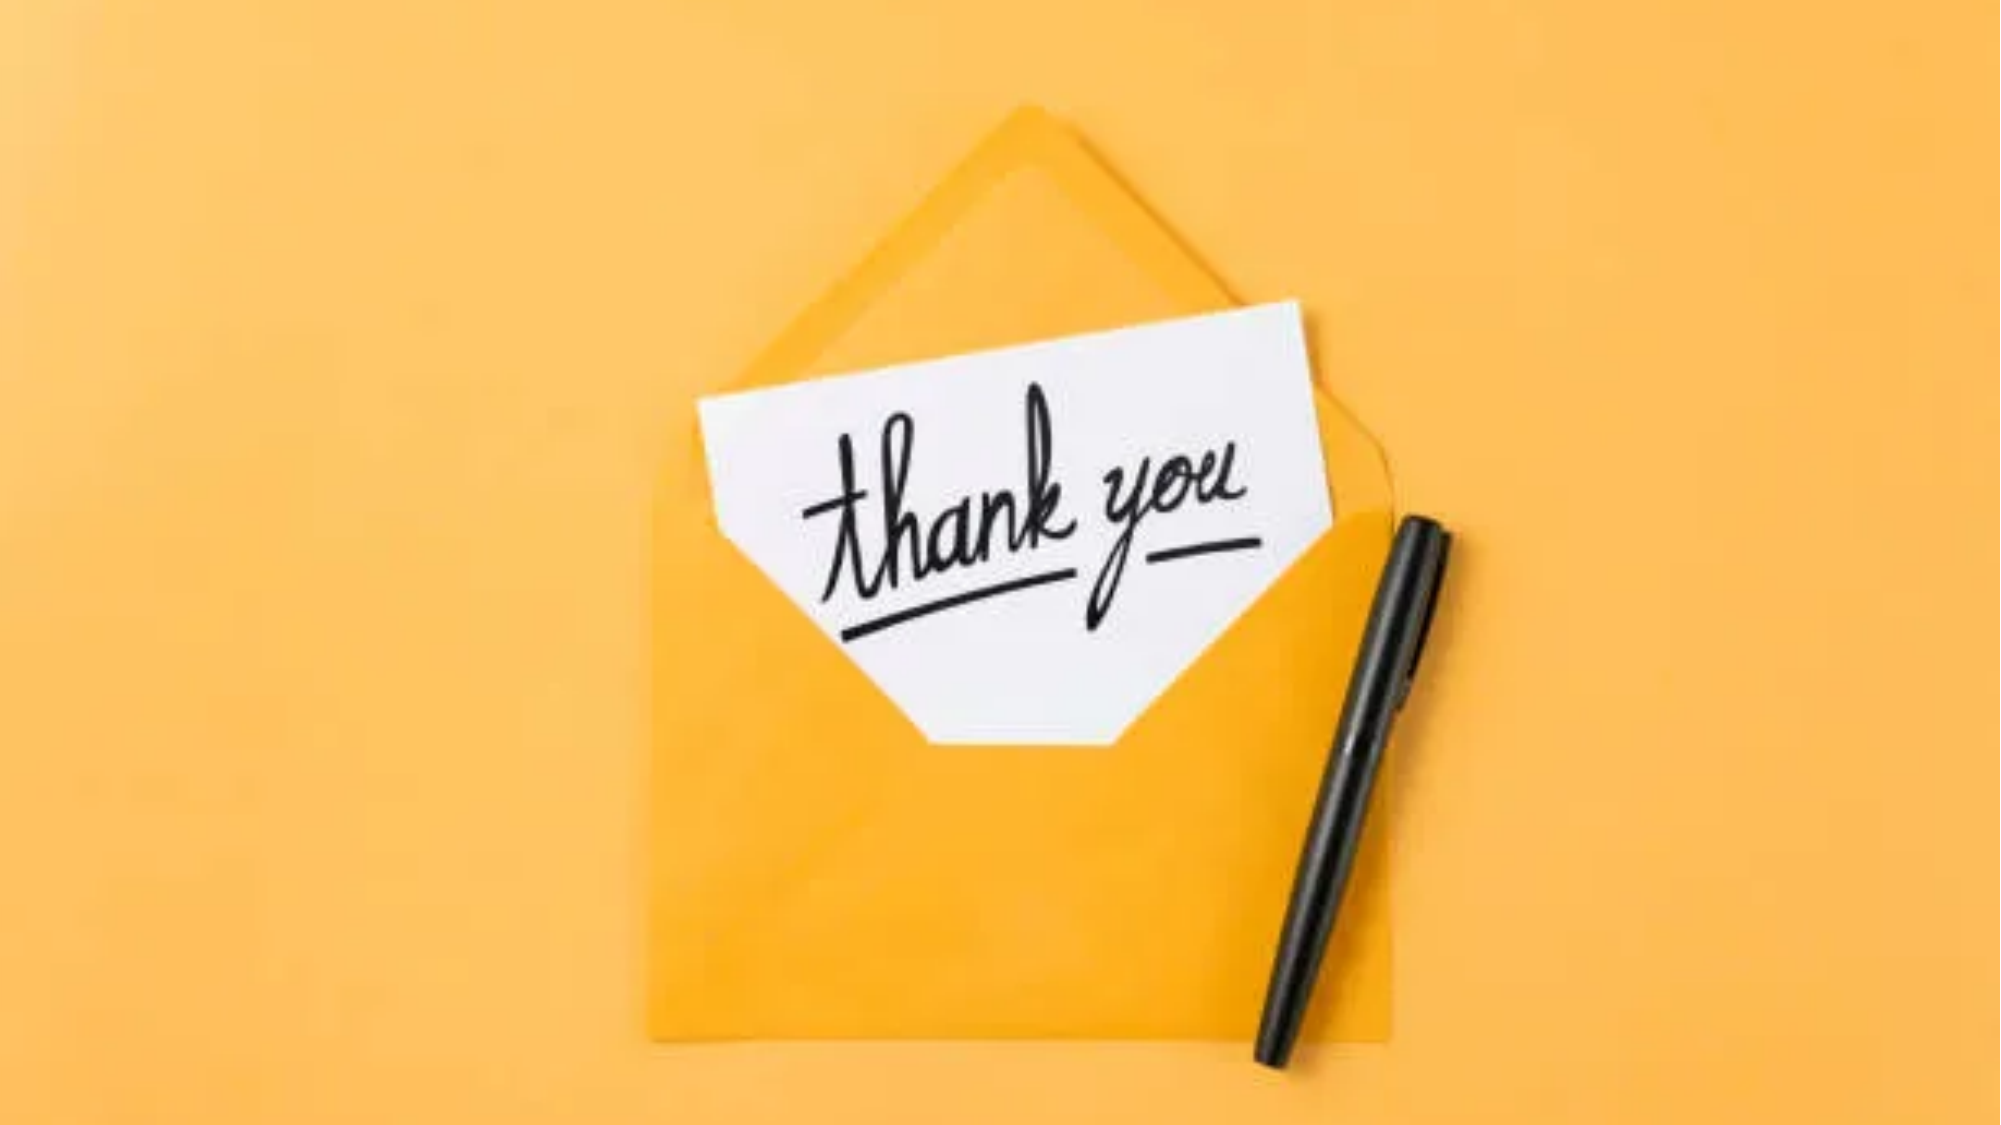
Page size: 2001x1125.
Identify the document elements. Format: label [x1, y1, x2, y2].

list [0, 0, 2000, 1125]
